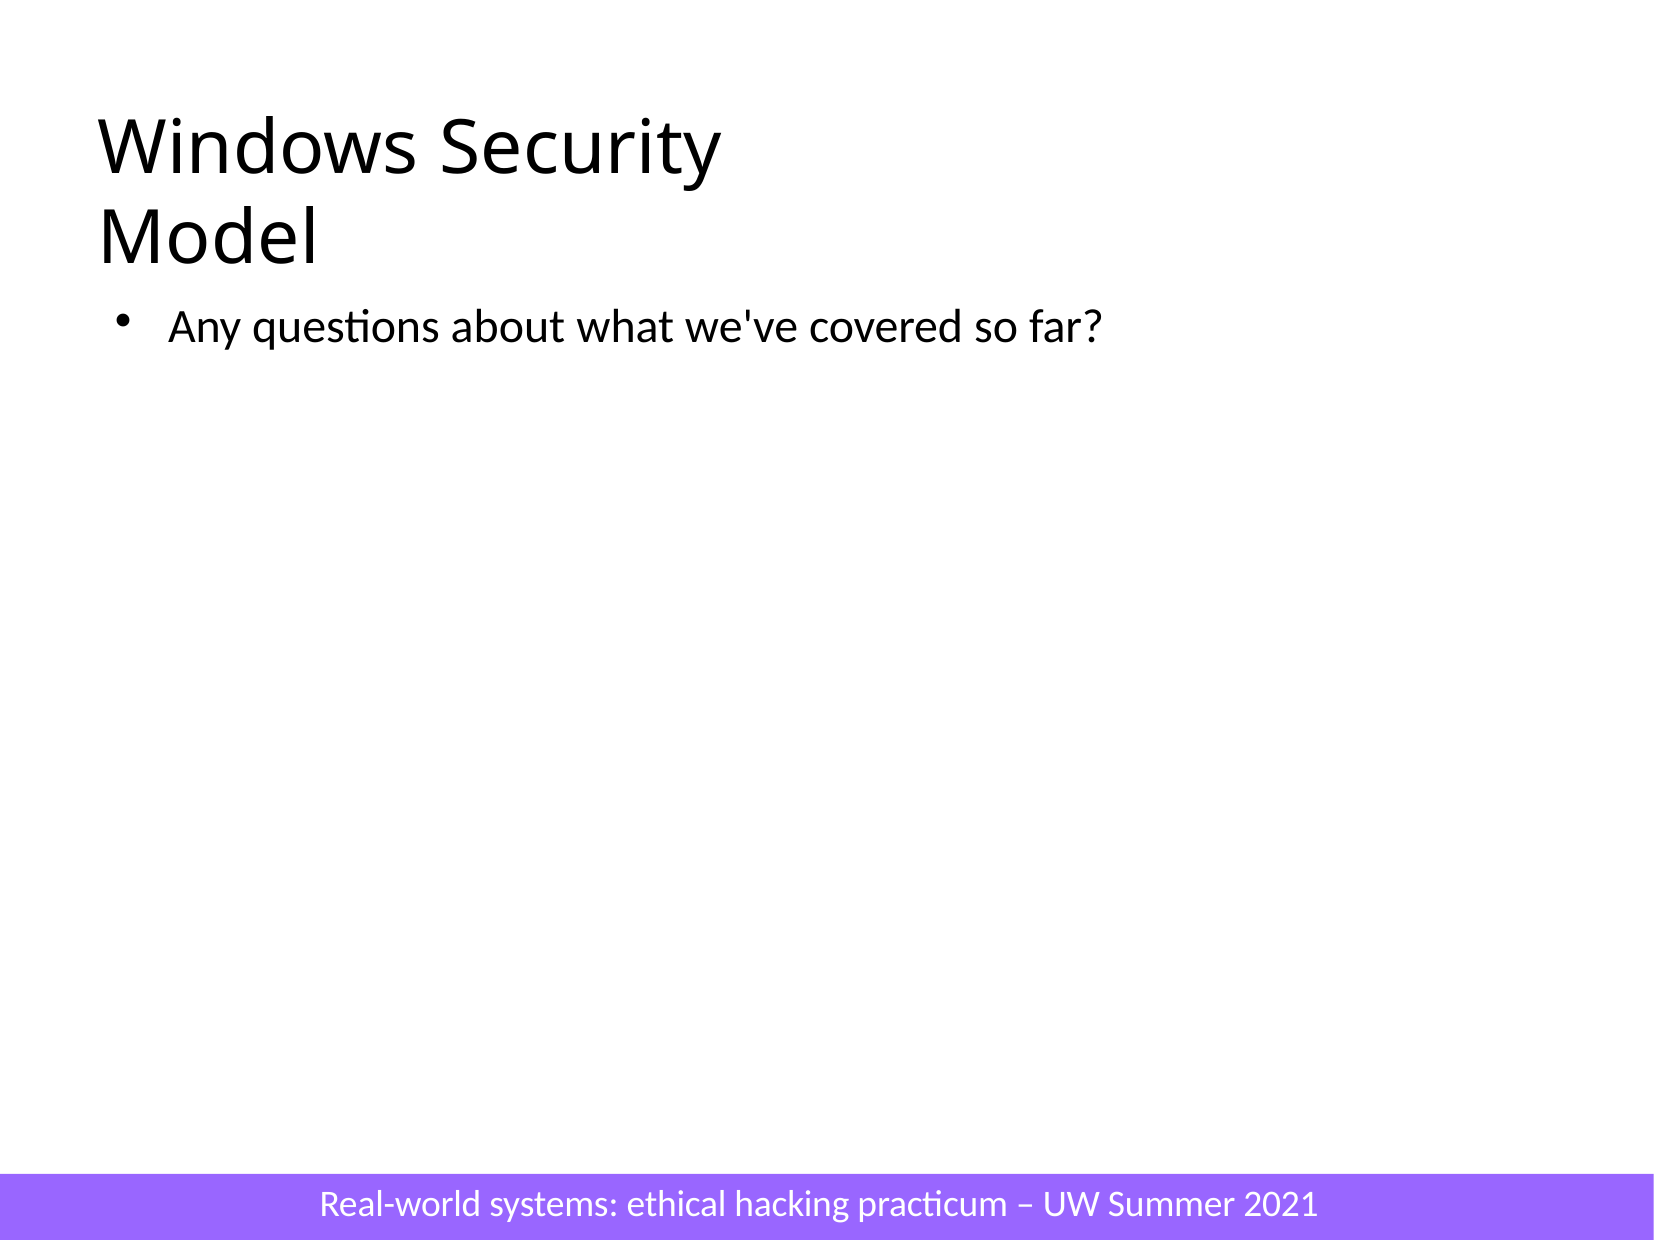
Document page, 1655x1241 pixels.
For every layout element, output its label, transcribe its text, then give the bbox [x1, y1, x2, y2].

footer Real-world systems: ethical hacking practicum – UW Summer 2021 [317, 1186, 1337, 1241]
text_box Any questions about what we've covered so far? [113, 292, 1115, 353]
title Windows Security Model [95, 95, 859, 306]
